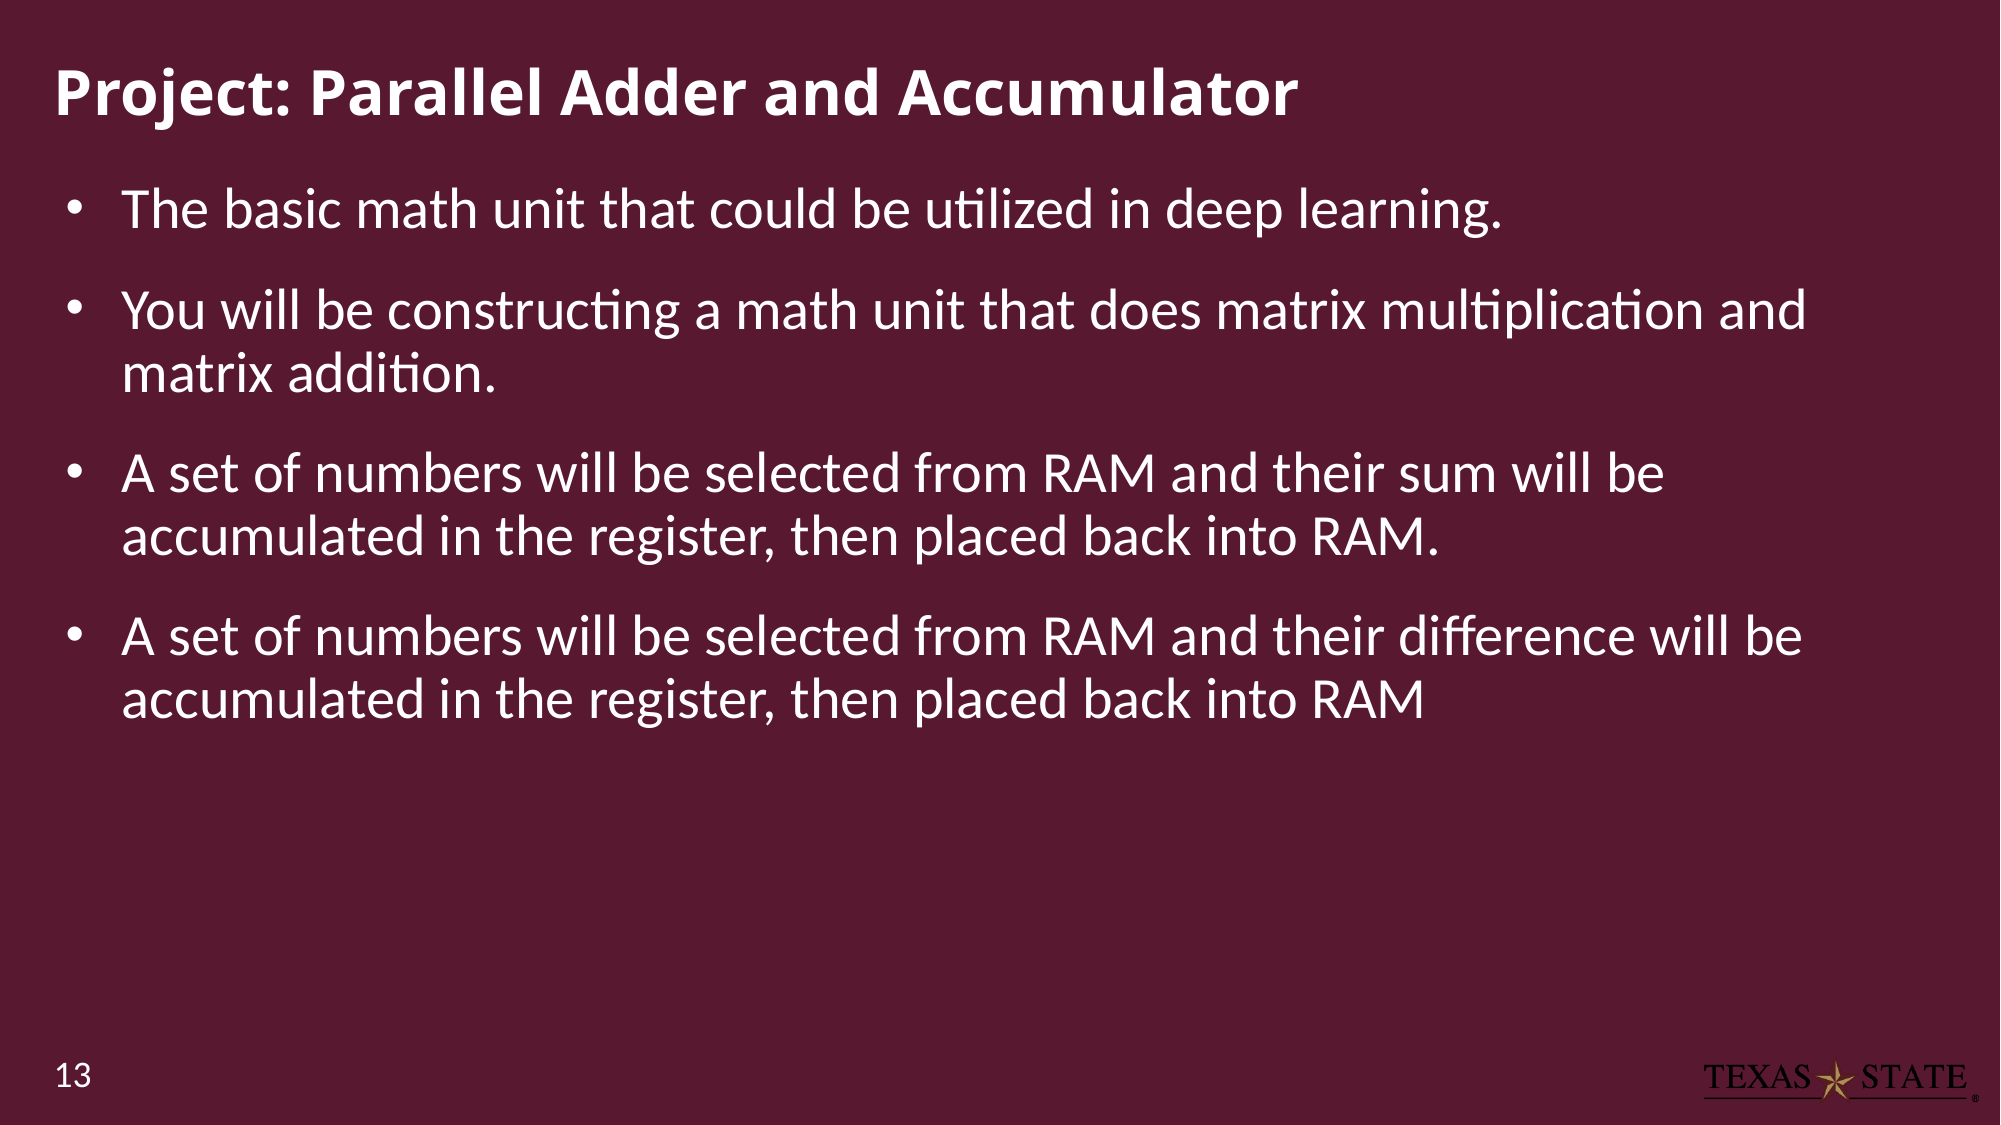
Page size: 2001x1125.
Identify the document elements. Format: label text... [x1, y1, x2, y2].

list The basic math unit that could be utilized in deep learning. You will be constructing a math unit that does matrix multiplication and matrix addition. A set of numbers will be selected from RAM and their sum will be accumulated in the register, then placed back into RAM. A set of numbers will be selected from RAM and their difference will be accumulated in the register, then placed back into RAM [38, 165, 1901, 1025]
picture [1704, 1056, 1979, 1103]
slide_number 13 [38, 1042, 116, 1103]
title Project: Parallel Adder and Accumulator [38, 44, 1961, 148]
